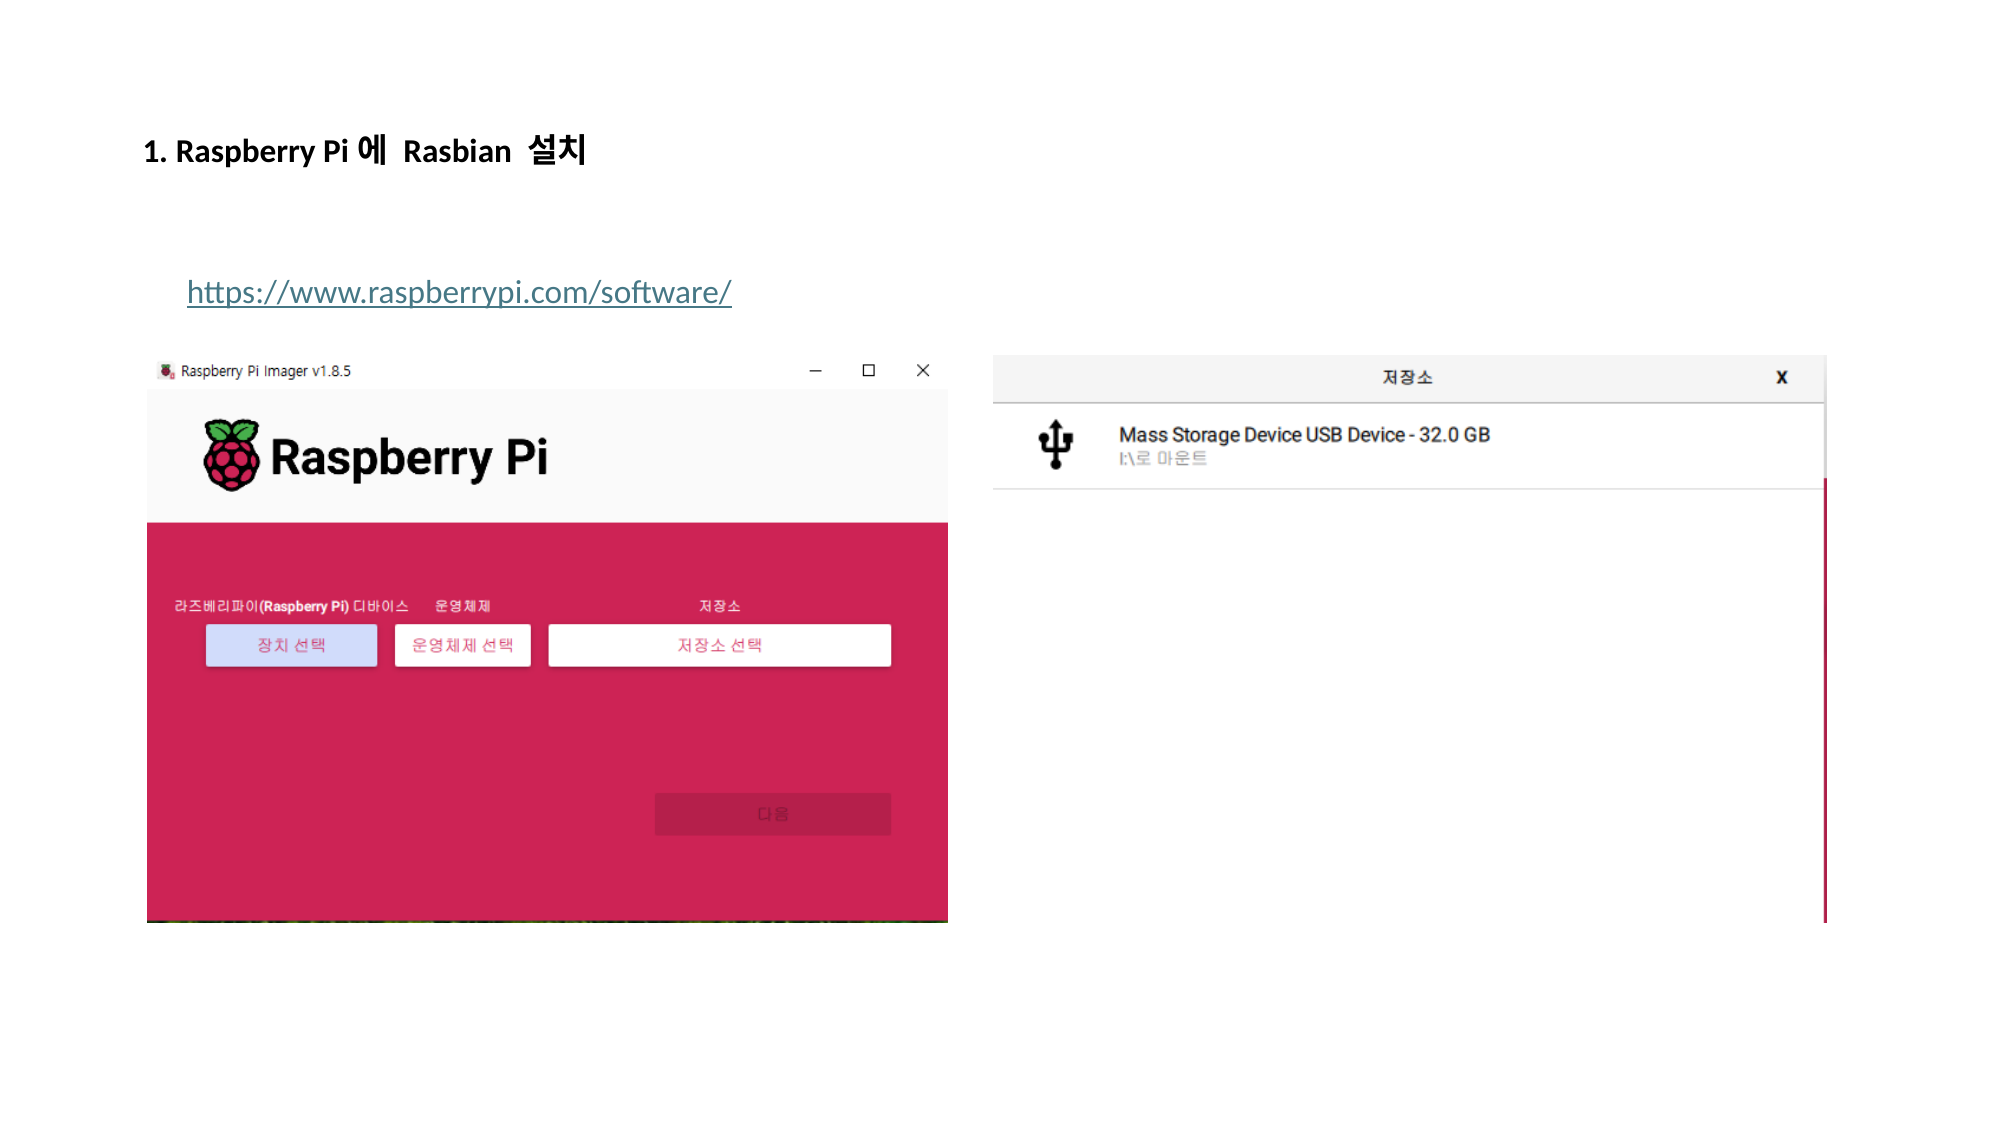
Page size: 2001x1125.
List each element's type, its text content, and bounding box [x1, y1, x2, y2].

text_box 1. Raspberry Pi에 Rasbian 설치 [142, 129, 589, 170]
text_box https://www.raspberrypi.com/software/ [172, 262, 758, 318]
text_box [147, 354, 1827, 924]
